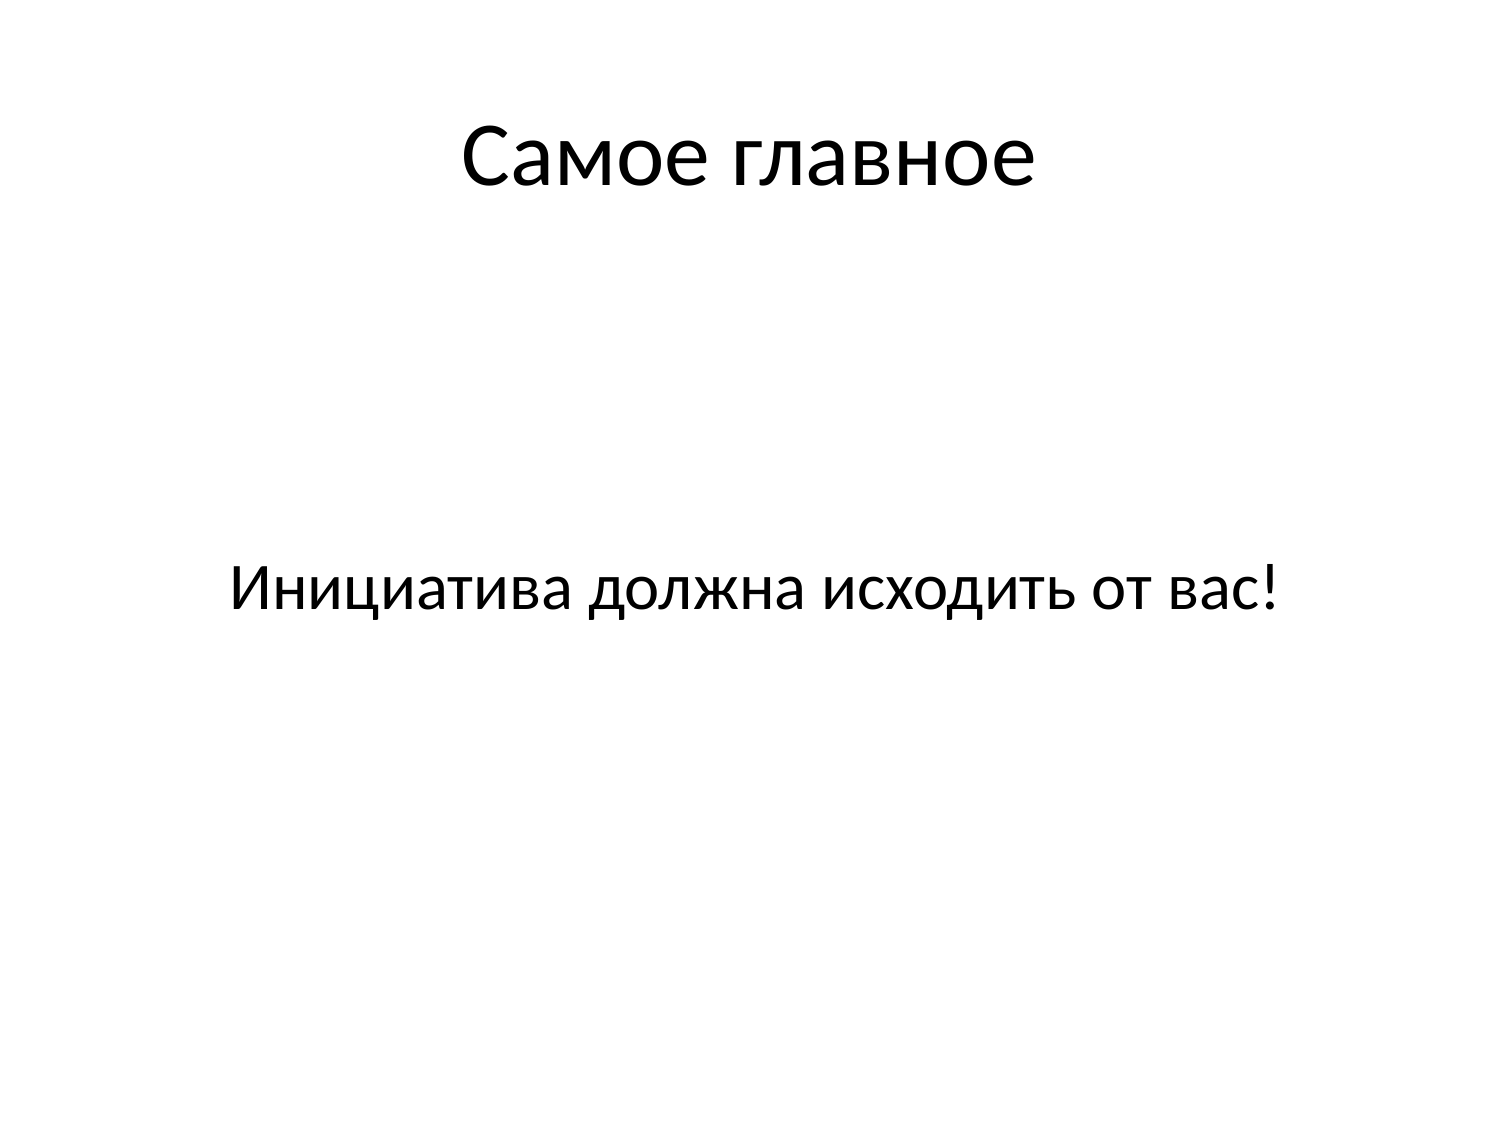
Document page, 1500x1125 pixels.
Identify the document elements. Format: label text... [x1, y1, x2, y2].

subtitle Инициатива должна исходить от вас! [100, 255, 1412, 976]
title Самое главное [112, 66, 1388, 232]
